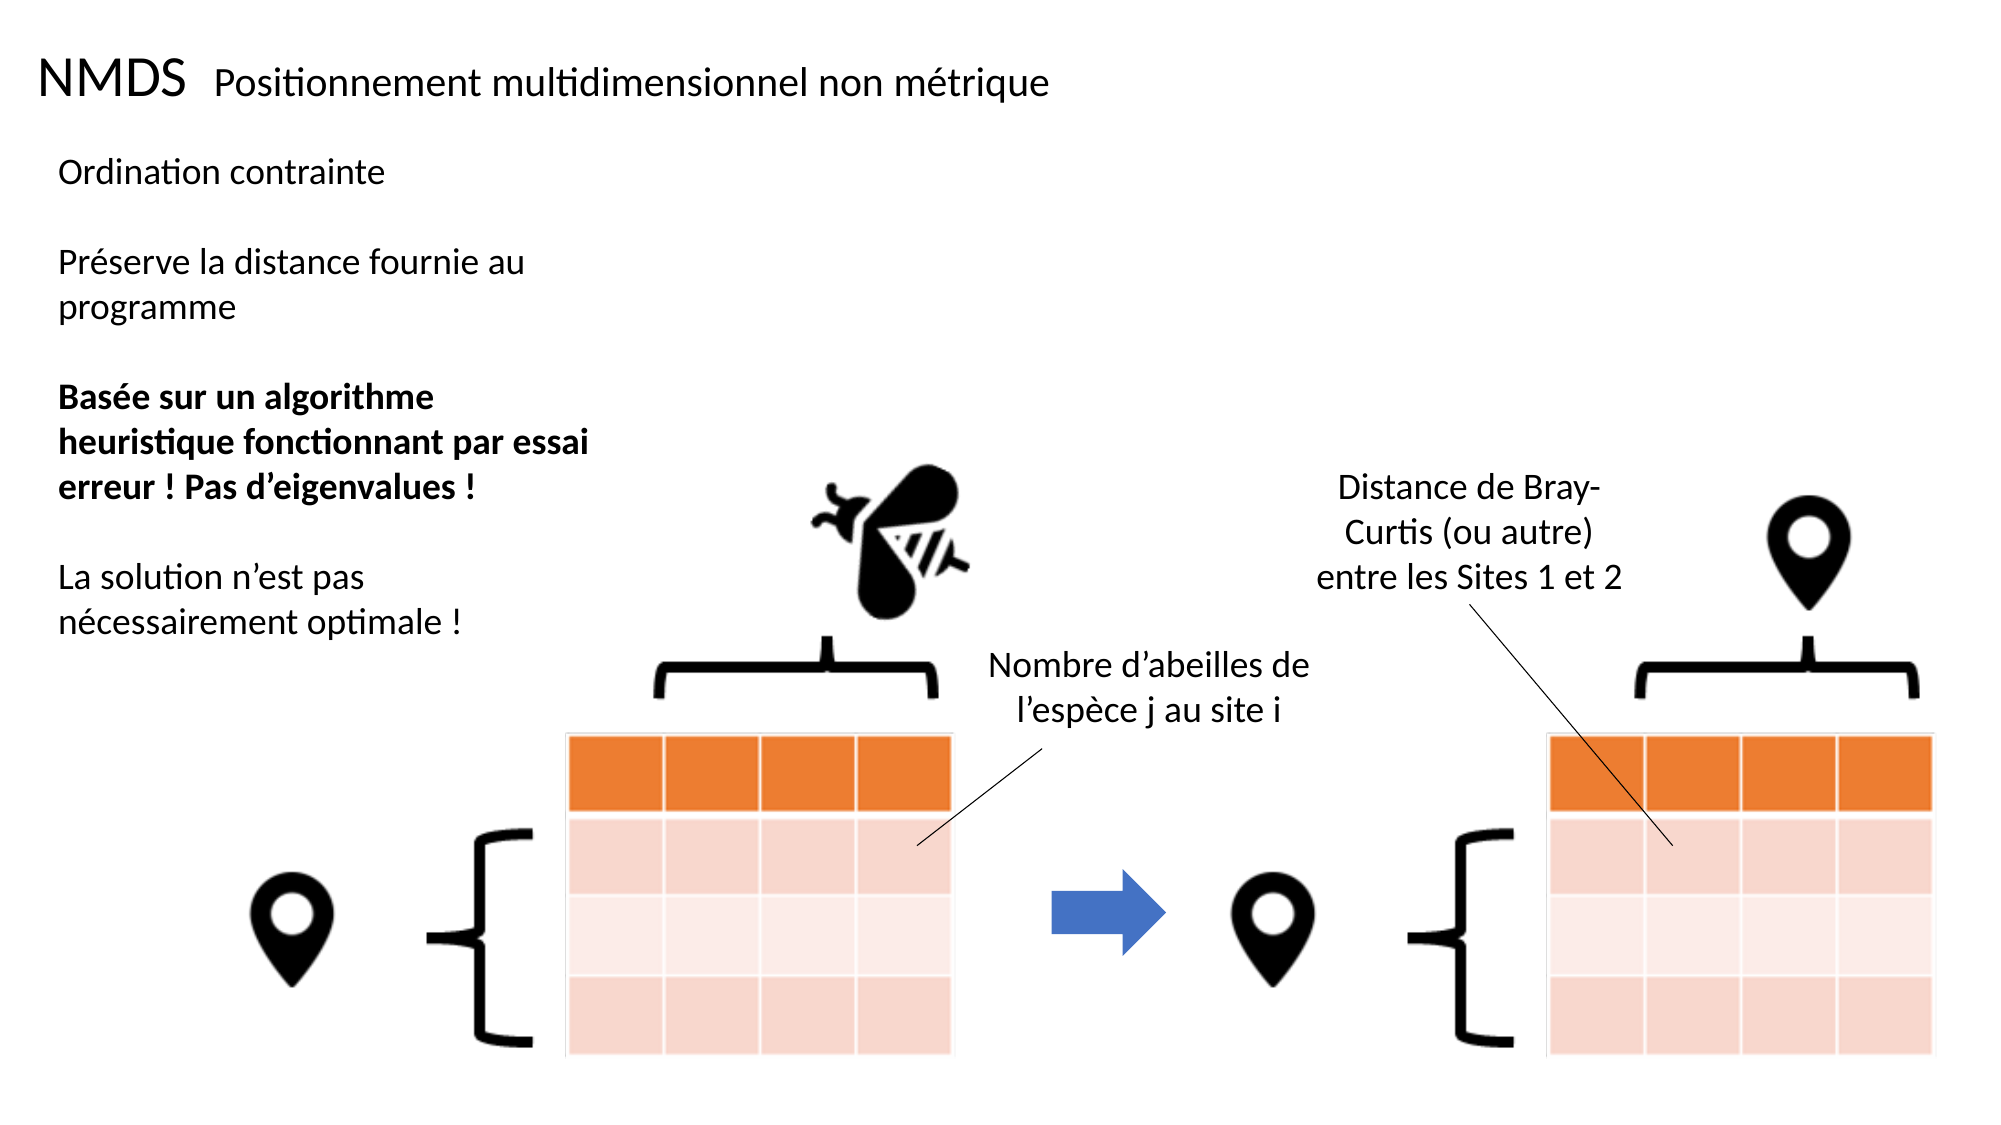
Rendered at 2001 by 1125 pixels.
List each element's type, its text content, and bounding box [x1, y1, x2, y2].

text_box NMDS Positionnement multidimensionnel non métrique [22, 30, 1257, 116]
text_box Ordination contrainte Préserve la distance fournie au programme Basée sur un algorithme heuristique fonctionnant par essai erreur ! Pas d’eigenvalues ! La solution n’est pas nécessairement optimale ! [43, 139, 611, 650]
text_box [1469, 606, 1673, 846]
text_box Nombre d’abeilles de l’espèce j au site i [1003, 632, 1227, 738]
picture [246, 428, 1003, 1059]
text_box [916, 748, 1043, 846]
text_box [1227, 456, 1984, 1059]
text_box [1050, 866, 1168, 959]
